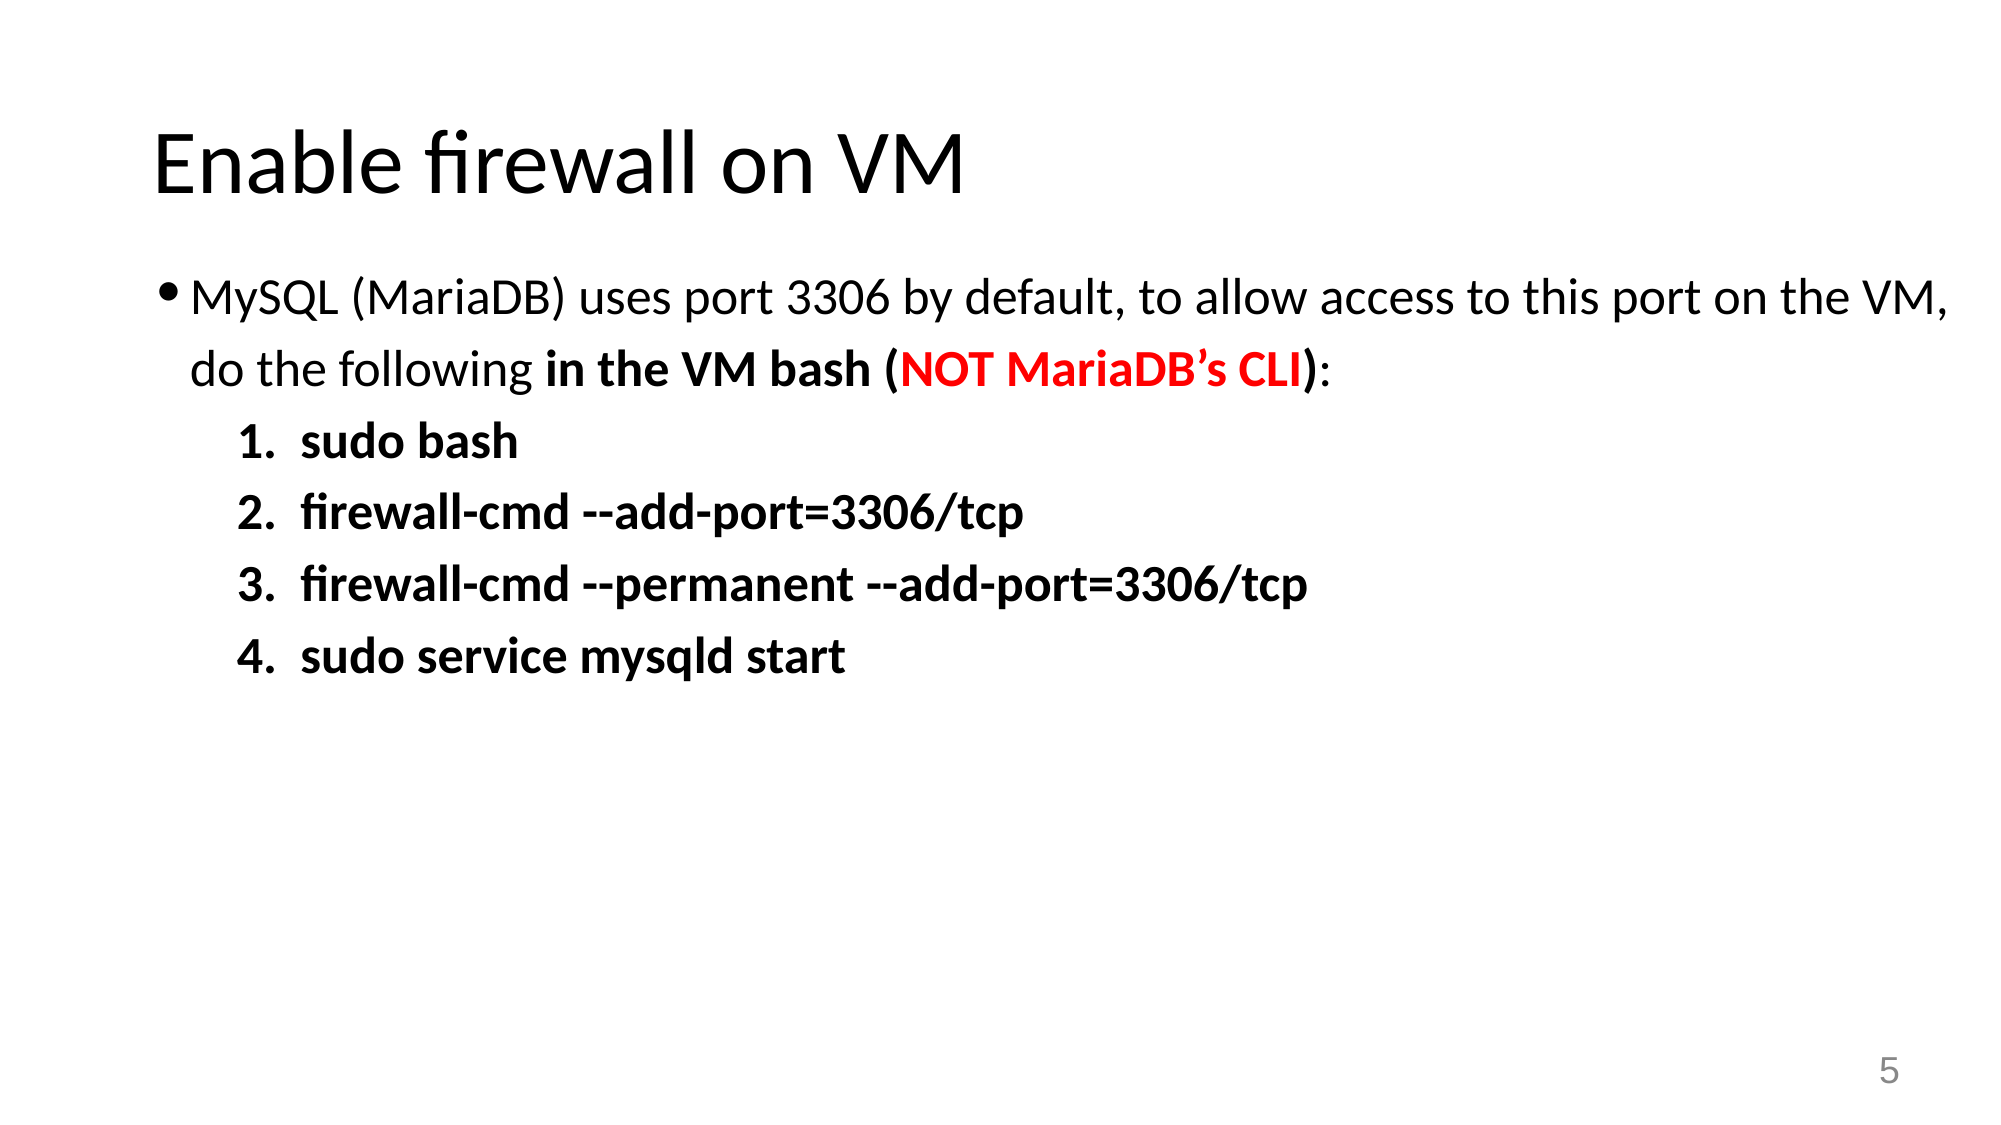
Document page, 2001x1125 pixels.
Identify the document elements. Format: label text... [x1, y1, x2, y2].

text_box MySQL (MariaDB) uses port 3306 by default, to allow access to this port on the VM, do the following in the VM bash (NOT MariaDB’s CLI): sudo bash firewall-cmd --add-port=3306/tcp firewall-cmd --permanent --add-port=3306/tcp sudo service mysqld start [150, 237, 1968, 790]
title Enable firewall on VM [150, 50, 1759, 237]
slide_number ‹#› [1440, 1046, 1900, 1125]
